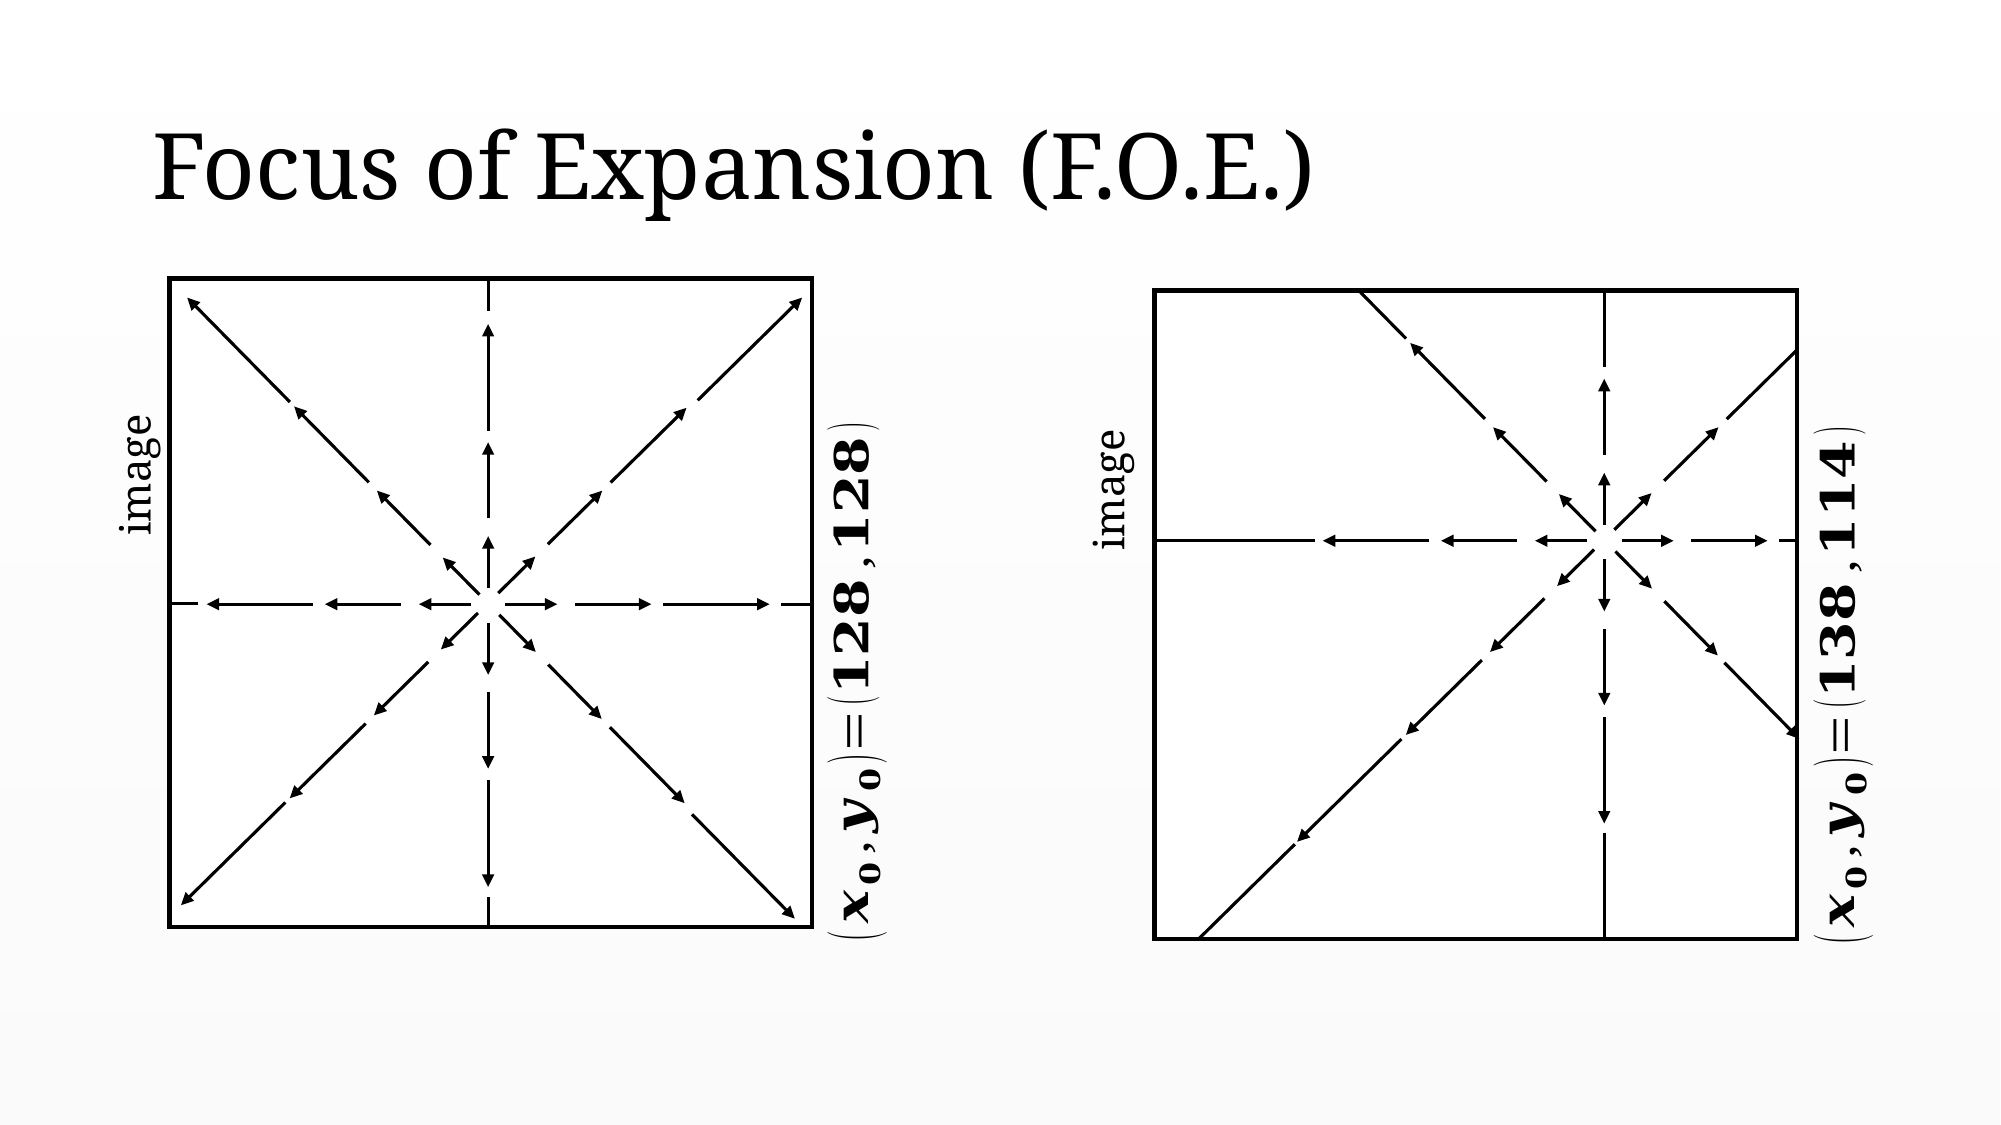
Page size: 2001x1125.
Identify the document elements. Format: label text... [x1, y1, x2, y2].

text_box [1297, 738, 1402, 842]
text_box image [1075, 295, 1141, 566]
text_box [1154, 290, 1798, 940]
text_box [691, 815, 796, 918]
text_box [1358, 290, 1407, 339]
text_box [697, 297, 802, 401]
text_box [169, 278, 813, 928]
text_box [1198, 844, 1295, 940]
title Focus of Expansion (F.O.E.) [137, 61, 1863, 279]
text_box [180, 802, 286, 906]
text_box image [101, 280, 167, 551]
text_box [186, 298, 291, 402]
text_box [1726, 349, 1798, 420]
